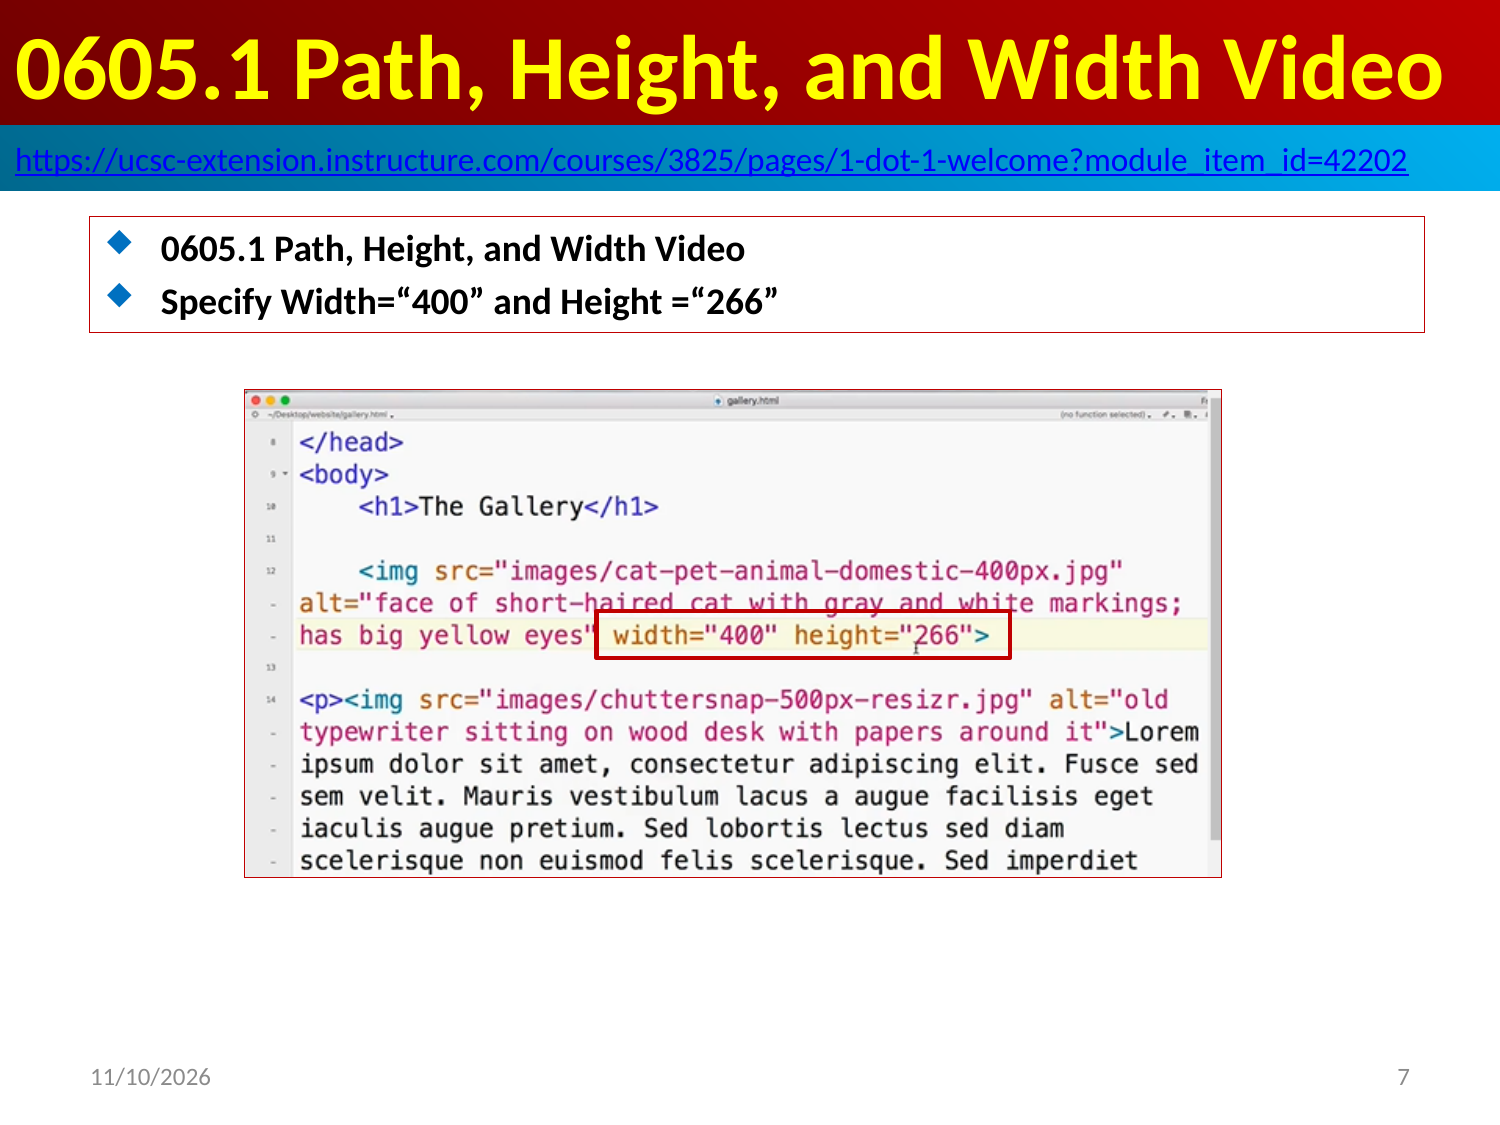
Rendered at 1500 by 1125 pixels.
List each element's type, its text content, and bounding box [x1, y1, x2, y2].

picture [244, 389, 1222, 878]
text_box [119, 52, 183, 109]
text_box https://ucsc-extension.instructure.com/courses/3825/pages/1-dot-1-welcome?module_item_id=42202 [0, 125, 1500, 191]
title 0605.1 Path, Height, and Width Video [0, 0, 1500, 125]
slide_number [75, 1042, 425, 1109]
subtitle 0605.1 Path, Height, and Width Video Specify Width=“400” and Height =“266” [89, 216, 1425, 333]
slide_number 7 [1074, 1042, 1425, 1109]
